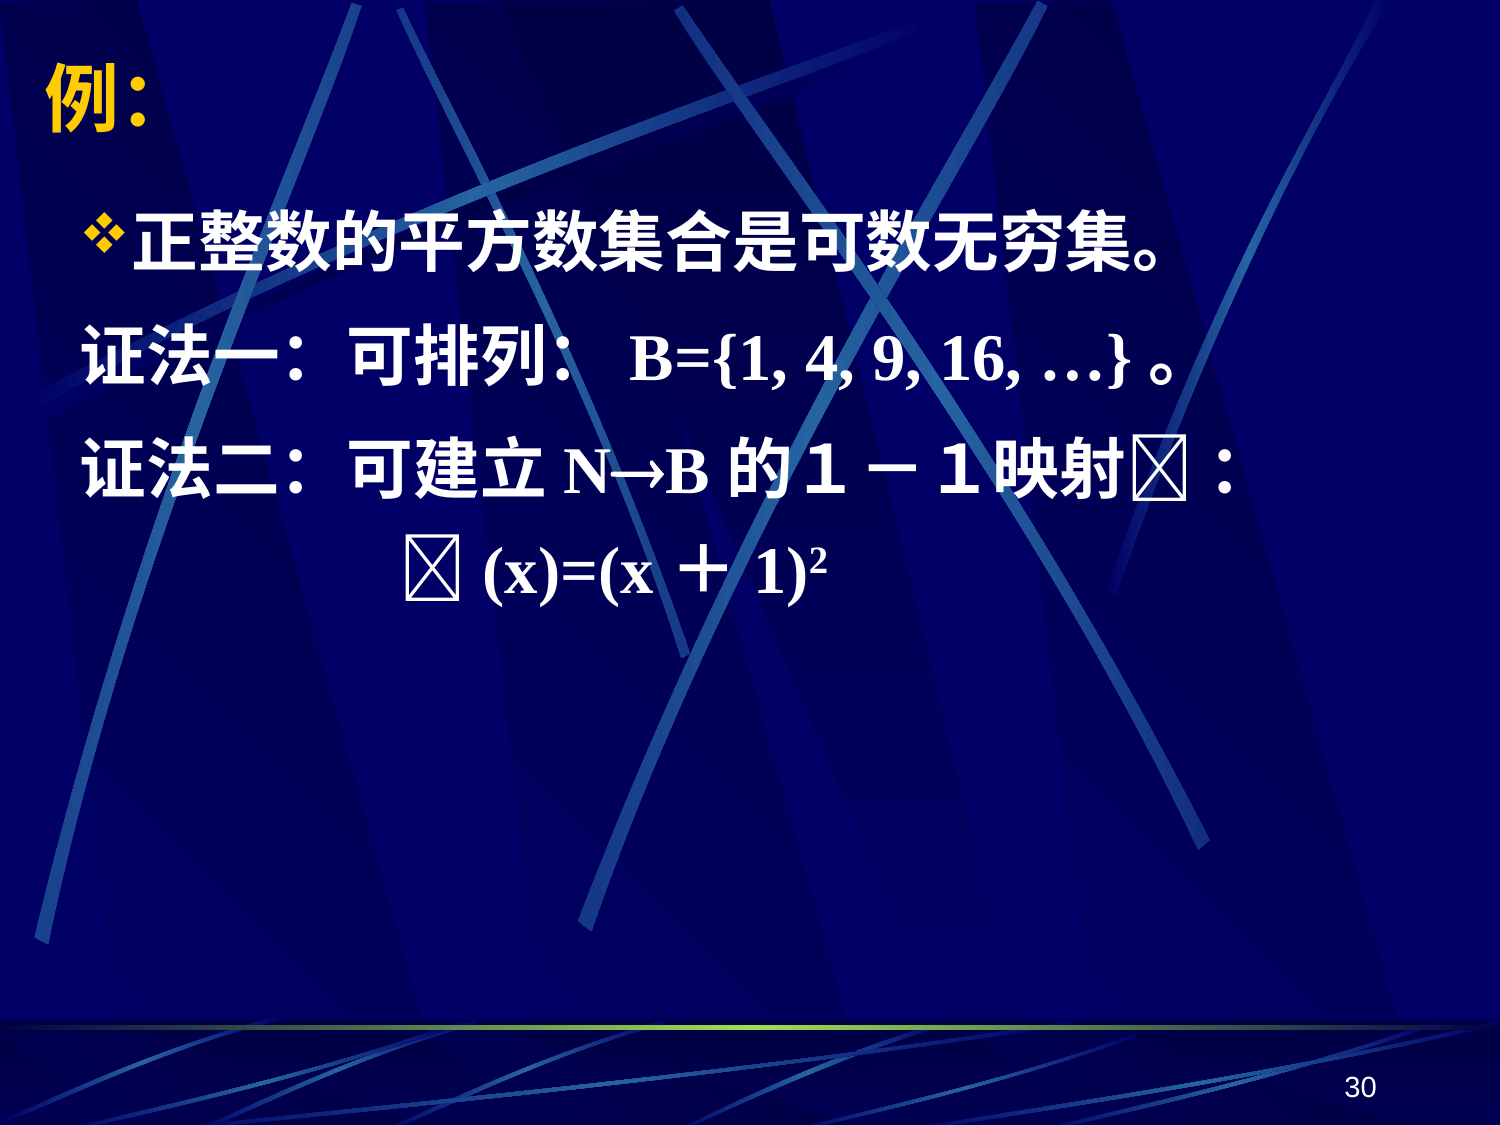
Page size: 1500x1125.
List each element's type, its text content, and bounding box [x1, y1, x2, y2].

slide_number 30 [1079, 1035, 1393, 1111]
list 正整数的平方数集合是可数无穷集。 证法一：可排列：B={1, 4, 9, 16, …}。 证法二：可建立NB的１－１映射 ： (x)=(x＋1)2 [64, 172, 1436, 1000]
title 例： [29, 19, 1305, 155]
